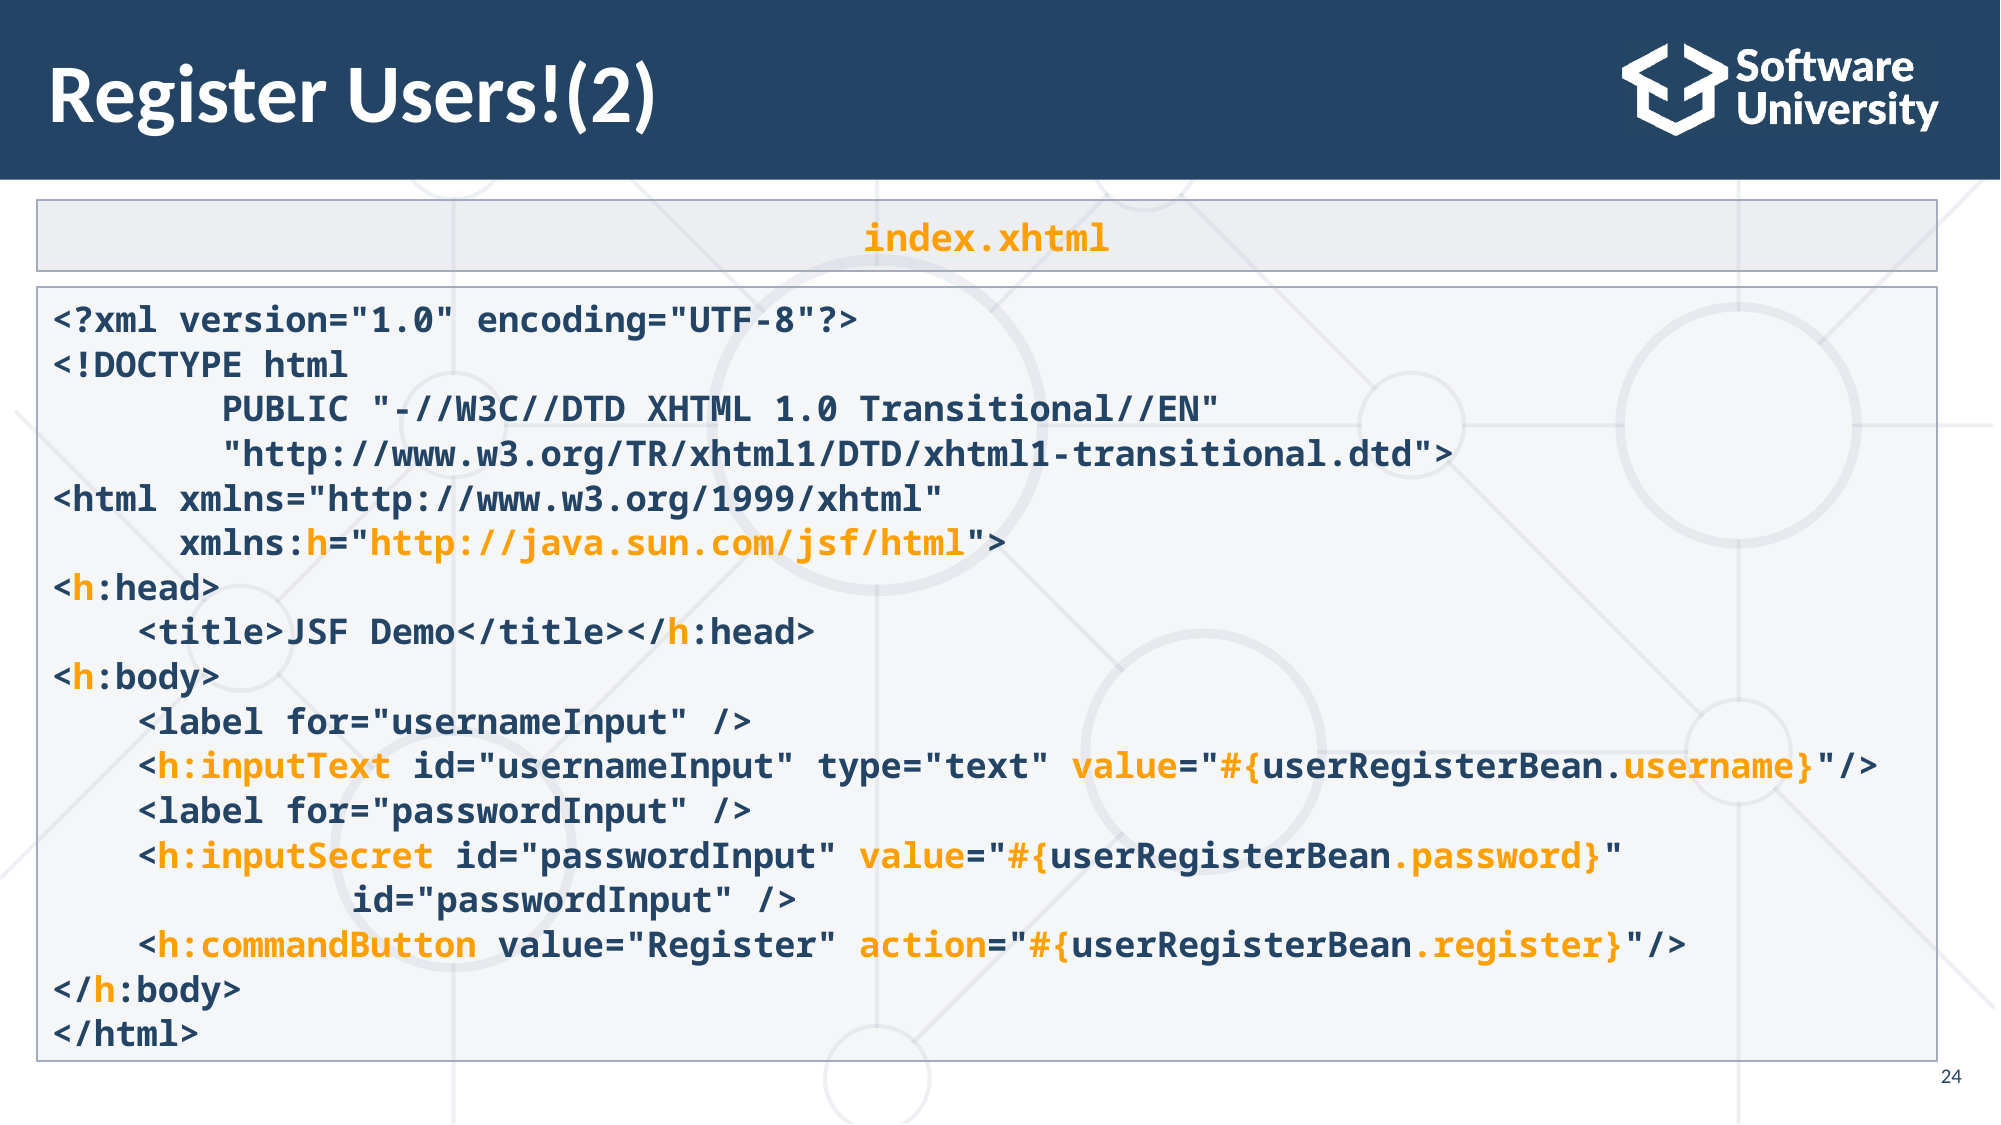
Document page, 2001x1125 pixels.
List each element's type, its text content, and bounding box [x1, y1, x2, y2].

text_box <?xml version="1.0" encoding="UTF-8"?> <!DOCTYPE html PUBLIC "-//W3C//DTD XHTML 1.0 Transitional//EN" "http://www.w3.org/TR/xhtml1/DTD/xhtml1-transitional.dtd"> <html xmlns="http://www.w3.org/1999/xhtml" xmlns:h="http://java.sun.com/jsf/html"> <h:head> <title>JSF Demo</title></h:head> <h:body> <label for="usernameInput" /> <h:inputText id="usernameInput" type="text" value="#{userRegisterBean.username}"/> <label for="passwordInput" /> <h:inputSecret id="passwordInput" value="#{userRegisterBean.password}" id="passwordInput" /> <h:commandButton value="Register" action="#{userRegisterBean.register}"/> </h:body> </html> [36, 287, 1937, 1062]
slide_number 24 [1897, 1049, 1968, 1101]
title Register Users!(2) [31, 16, 1591, 162]
picture [1622, 43, 1939, 136]
text_box index.xhtml [36, 199, 1937, 271]
